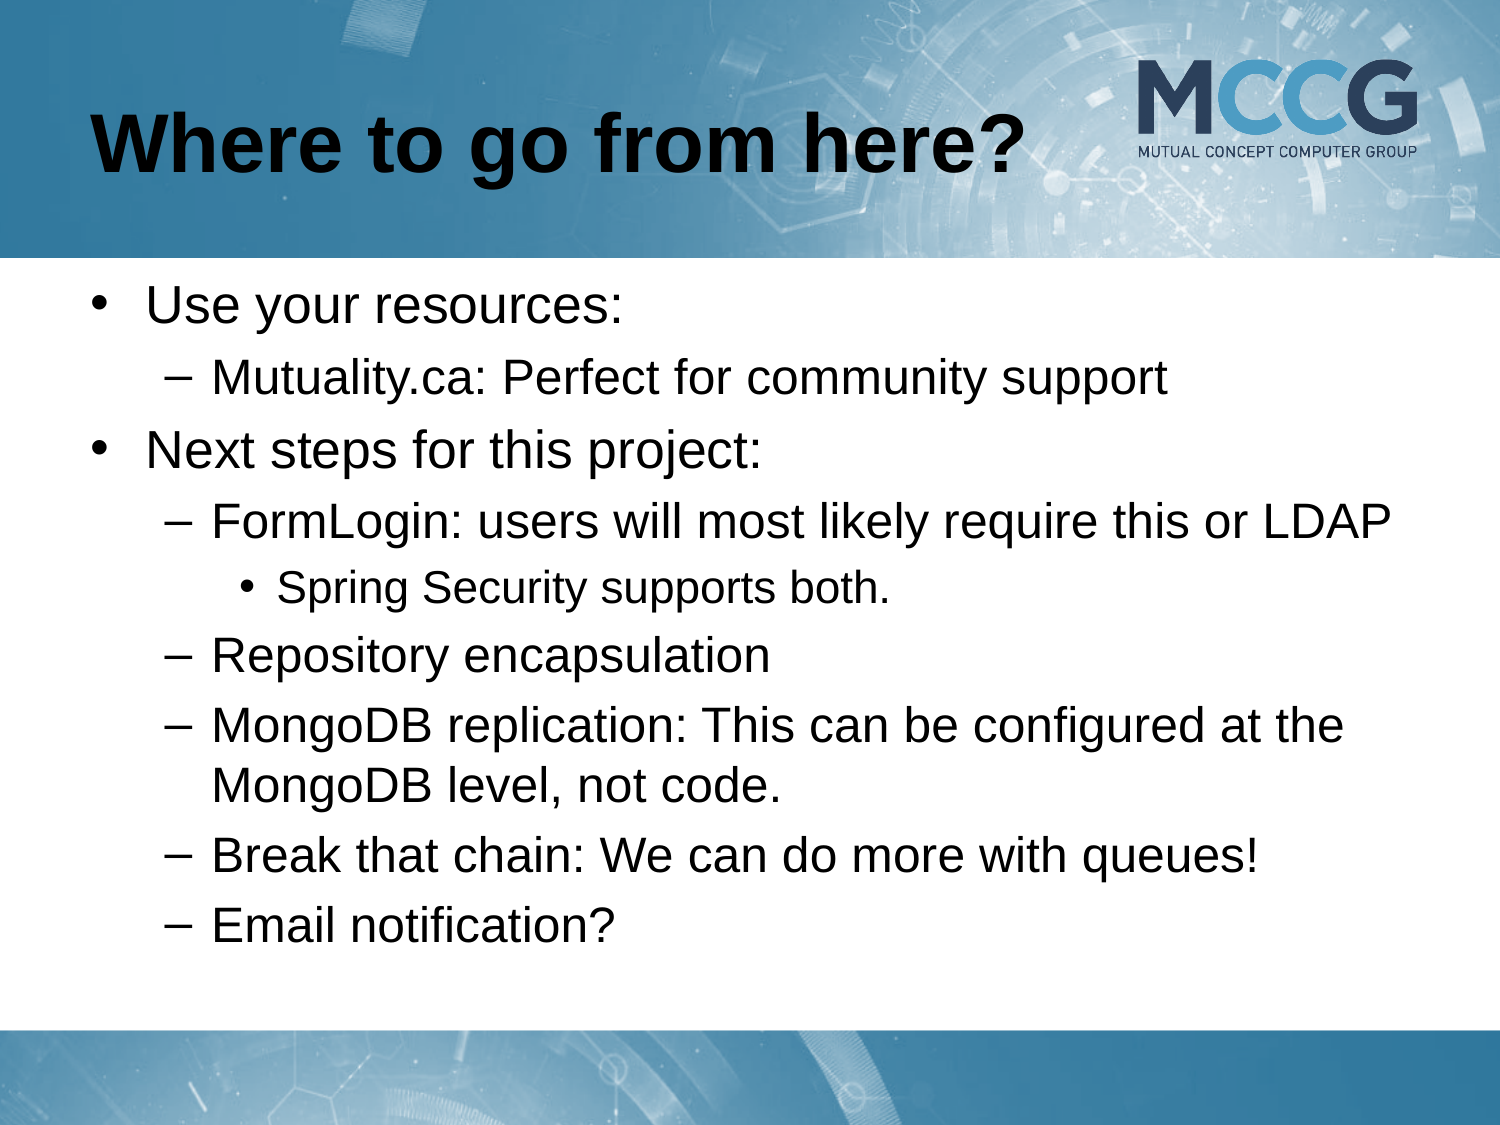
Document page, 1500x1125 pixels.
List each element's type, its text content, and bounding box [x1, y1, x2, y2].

list Use your resources: Mutuality.ca: Perfect for community support Next steps for this project: FormLogin: users will most likely require this or LDAP Spring Security supports both. Repository encapsulation MongoDB replication: This can be configured at the MongoDB level, not code. Break that chain: We can do more with queues! Email notification? [75, 262, 1425, 1005]
title Where to go from here? [75, 45, 1425, 233]
picture [1125, 15, 1432, 175]
